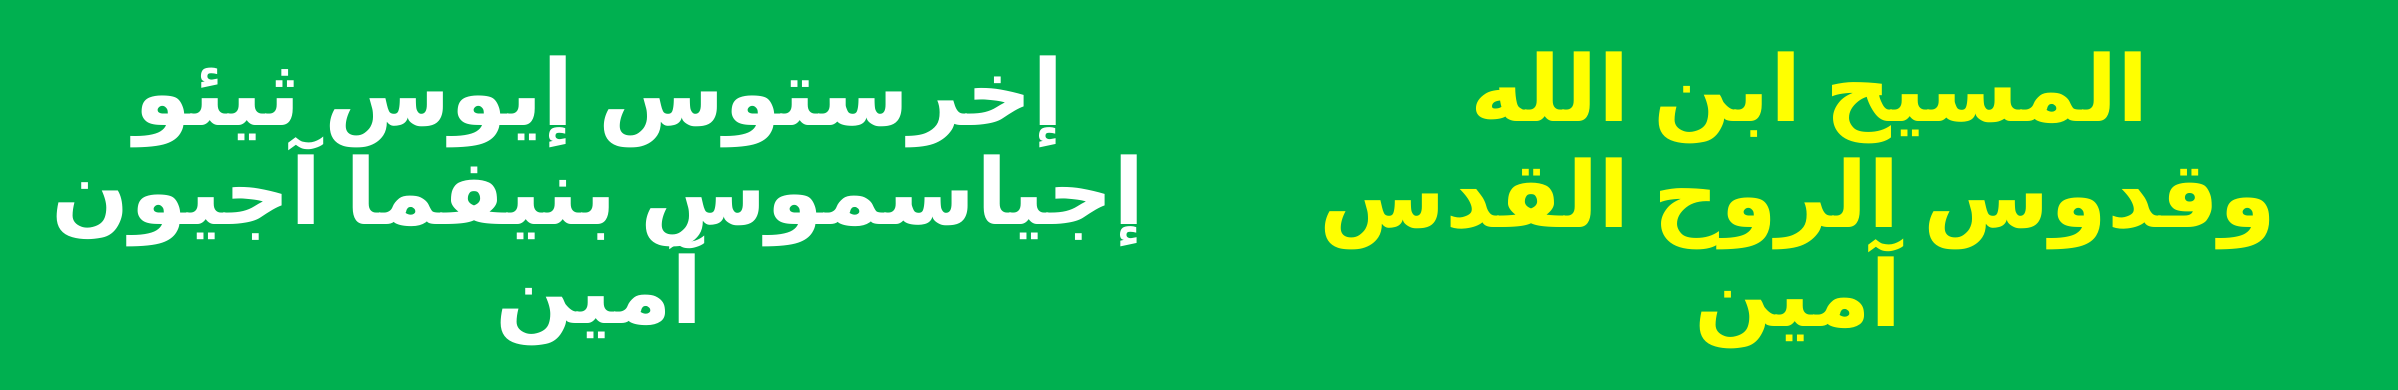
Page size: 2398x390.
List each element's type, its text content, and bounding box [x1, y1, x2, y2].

list إخرستوس إيوس ثيئو إجياسموس بنيفما آجيون آمين [0, 0, 1198, 390]
list المسيح ابن الله وقدوس الروح القدس آمين [1198, 0, 2398, 390]
